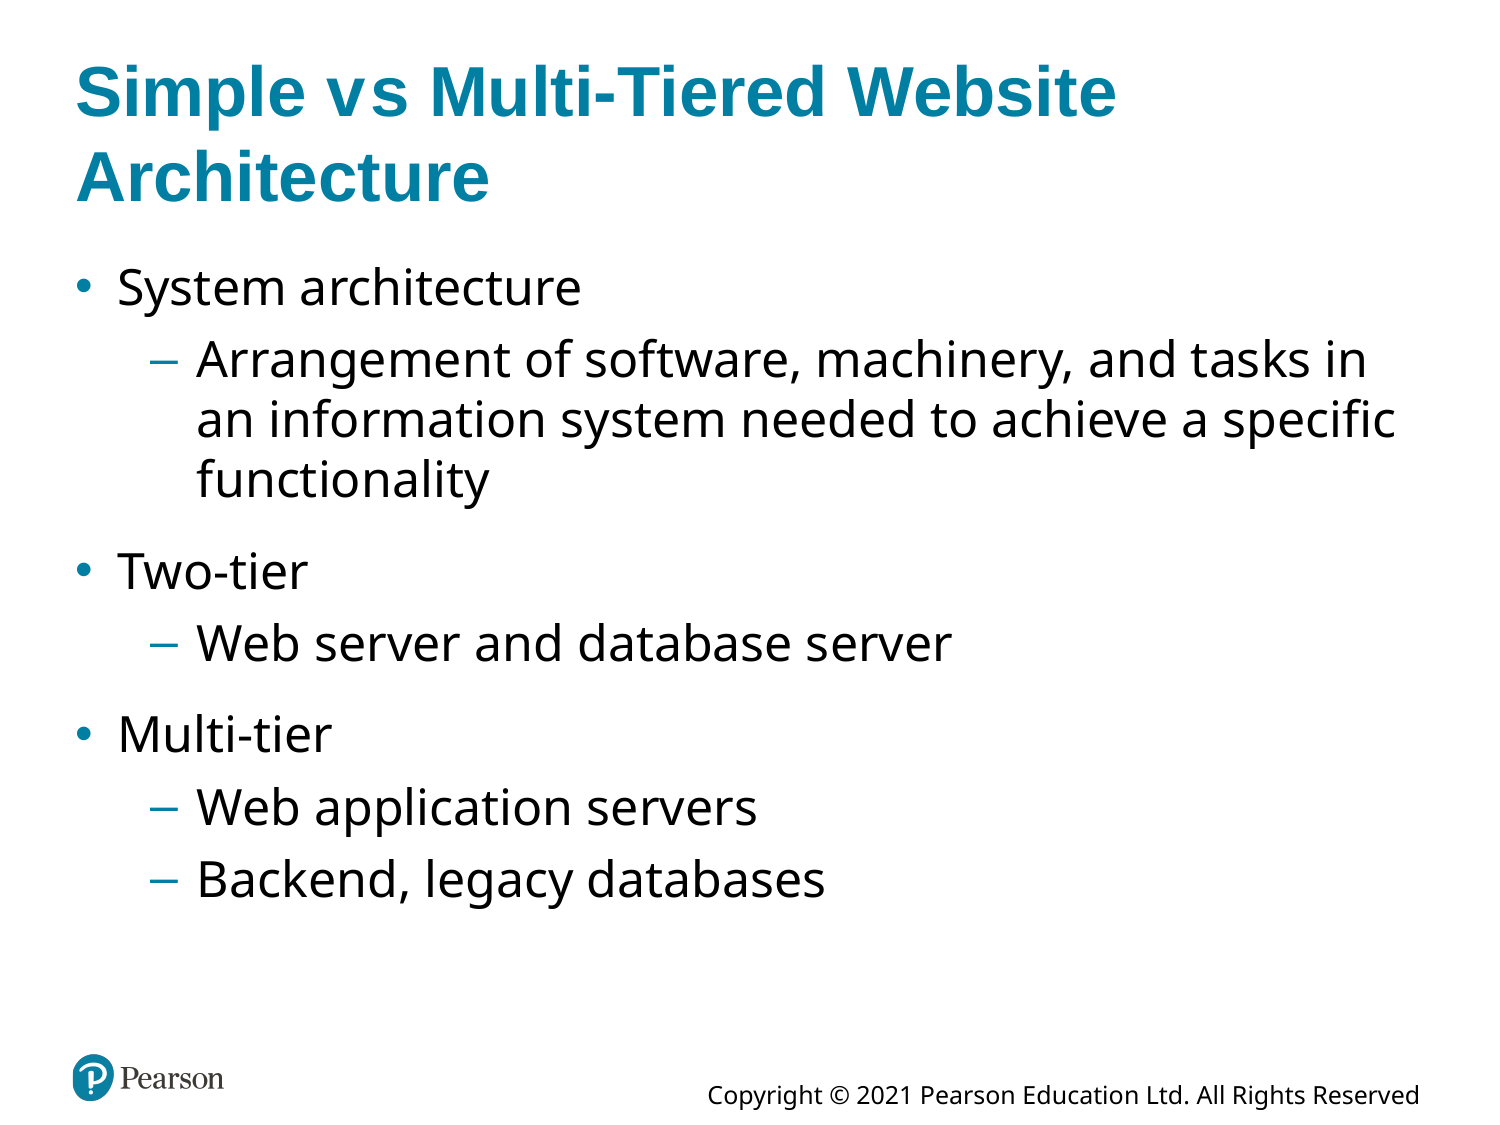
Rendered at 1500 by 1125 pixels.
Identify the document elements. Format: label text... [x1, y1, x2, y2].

picture [72, 1087, 83, 1101]
picture [72, 1054, 88, 1070]
picture [80, 1063, 106, 1088]
list System architecture Arrangement of software, machinery, and tasks in an information system needed to achieve a specific functionality Two-tier Web server and database server Multi-tier Web application servers Backend, legacy databases [75, 255, 1425, 983]
picture [98, 1054, 224, 1101]
title Simple versus Multi-Tiered Website Architecture [75, 35, 1425, 216]
